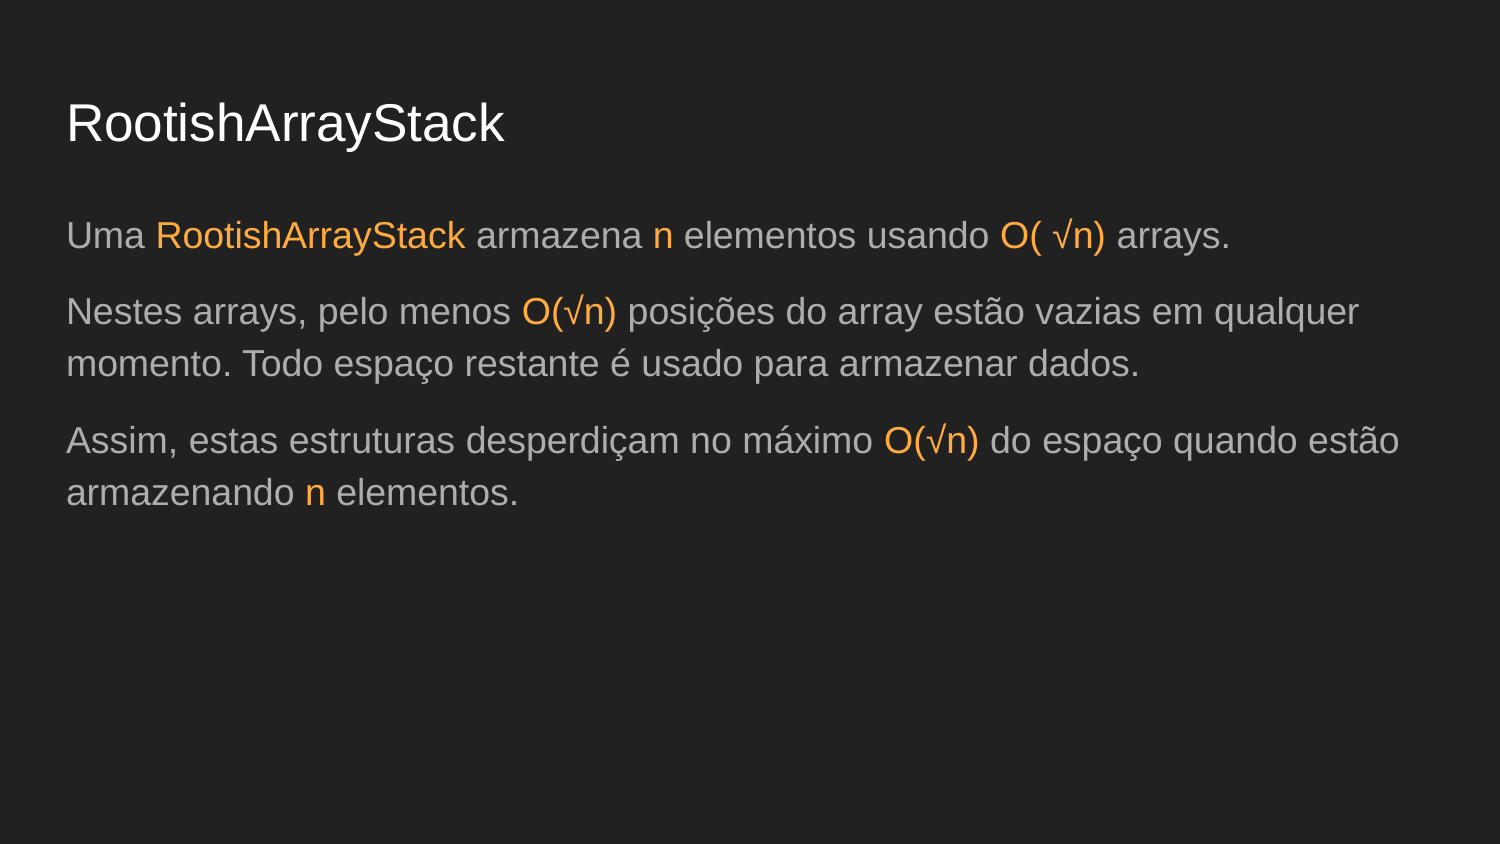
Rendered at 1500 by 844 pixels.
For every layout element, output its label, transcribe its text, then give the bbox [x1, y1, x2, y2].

list Uma RootishArrayStack armazena n elementos usando O( √n) arrays. Nestes arrays, pelo menos O(√n) posições do array estão vazias em qualquer momento. Todo espaço restante é usado para armazenar dados. Assim, estas estruturas desperdiçam no máximo O(√n) do espaço quando estão armazenando n elementos. [51, 189, 1449, 750]
title RootishArrayStack [51, 72, 1449, 167]
